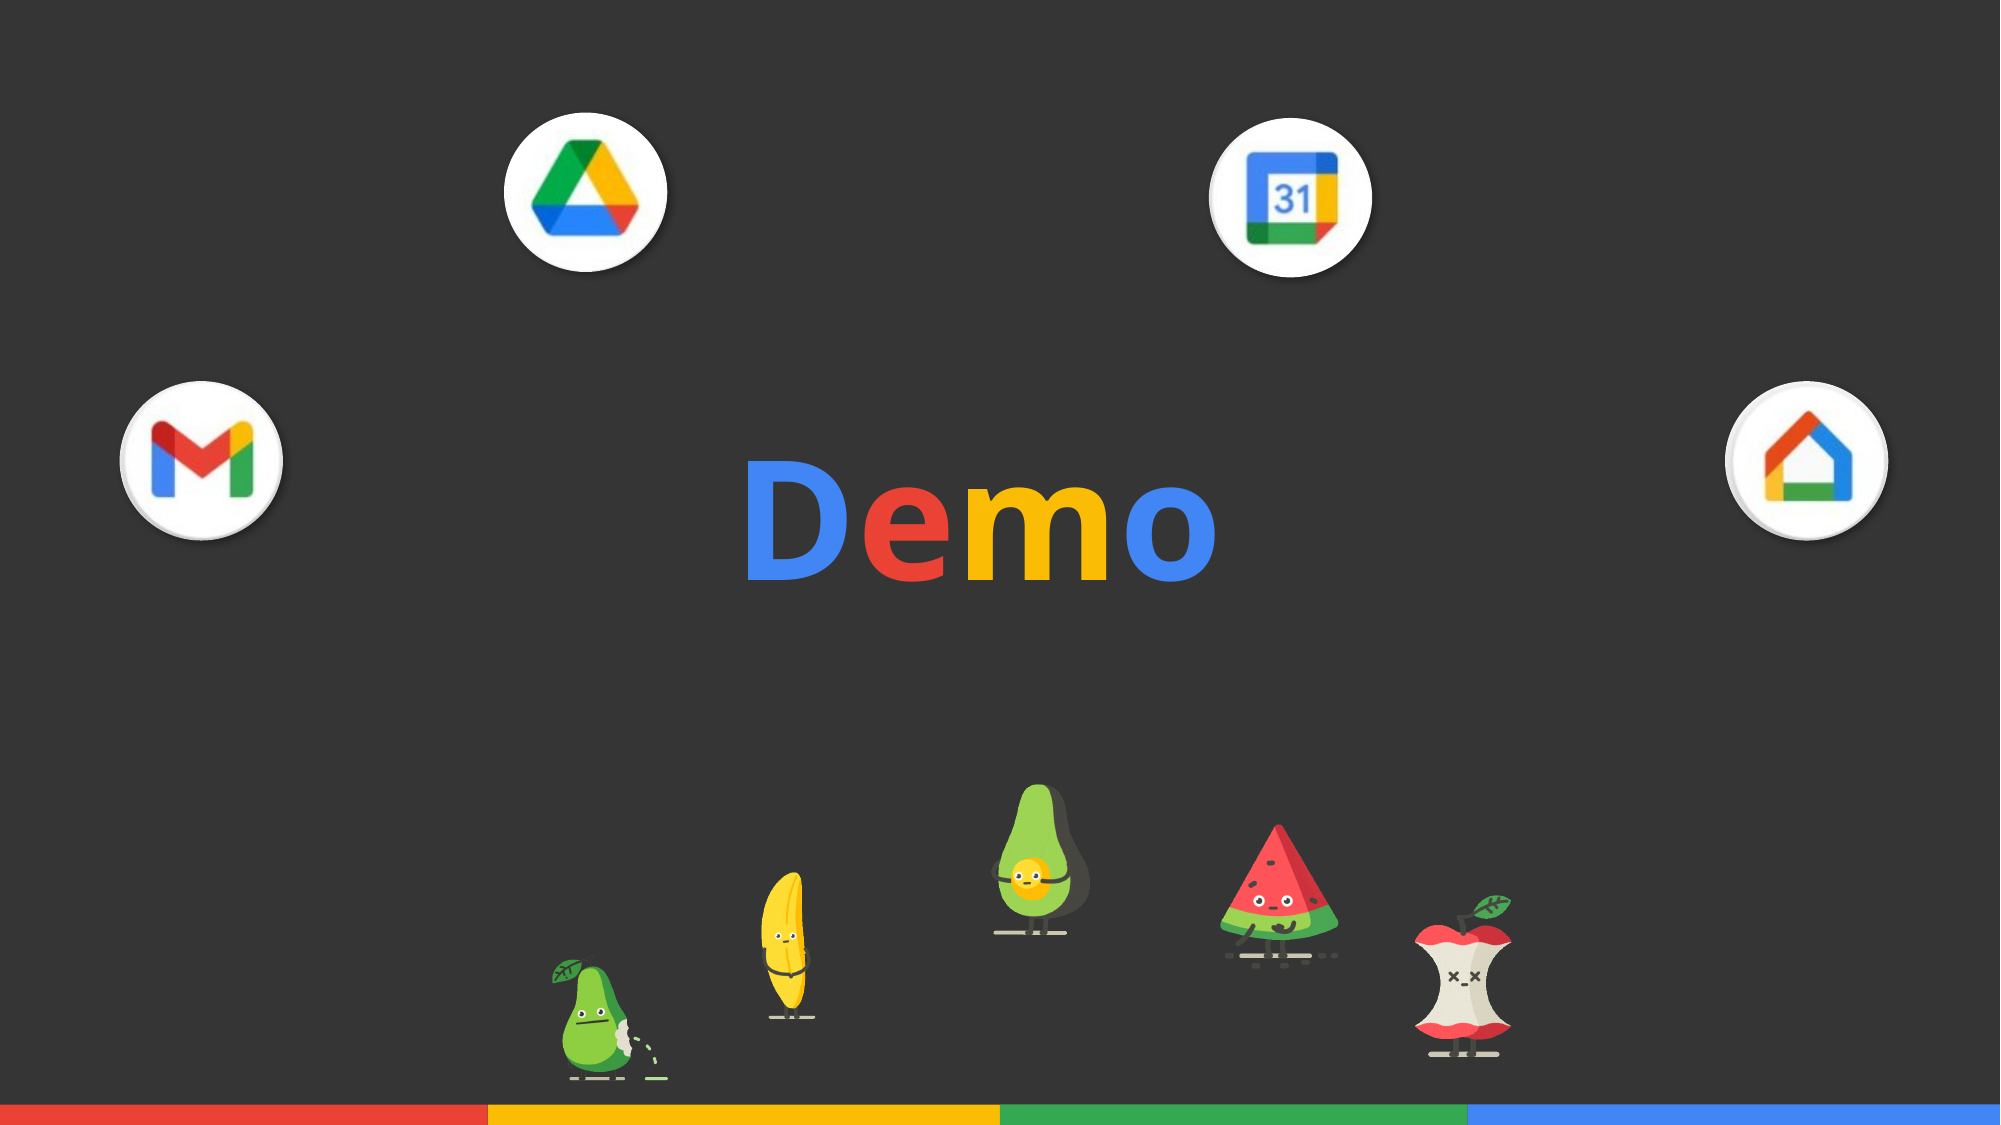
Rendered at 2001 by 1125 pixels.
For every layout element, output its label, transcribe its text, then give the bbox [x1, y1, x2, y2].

picture [925, 762, 1098, 935]
text_box [502, 111, 669, 274]
text_box [1207, 116, 1374, 279]
text_box [1723, 380, 1890, 542]
text_box Demo [492, 406, 1508, 672]
picture [714, 868, 866, 1020]
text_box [0, 1104, 2000, 1125]
text_box [118, 380, 284, 542]
picture [1196, 815, 1351, 969]
picture [1375, 881, 1551, 1057]
picture [534, 943, 672, 1081]
